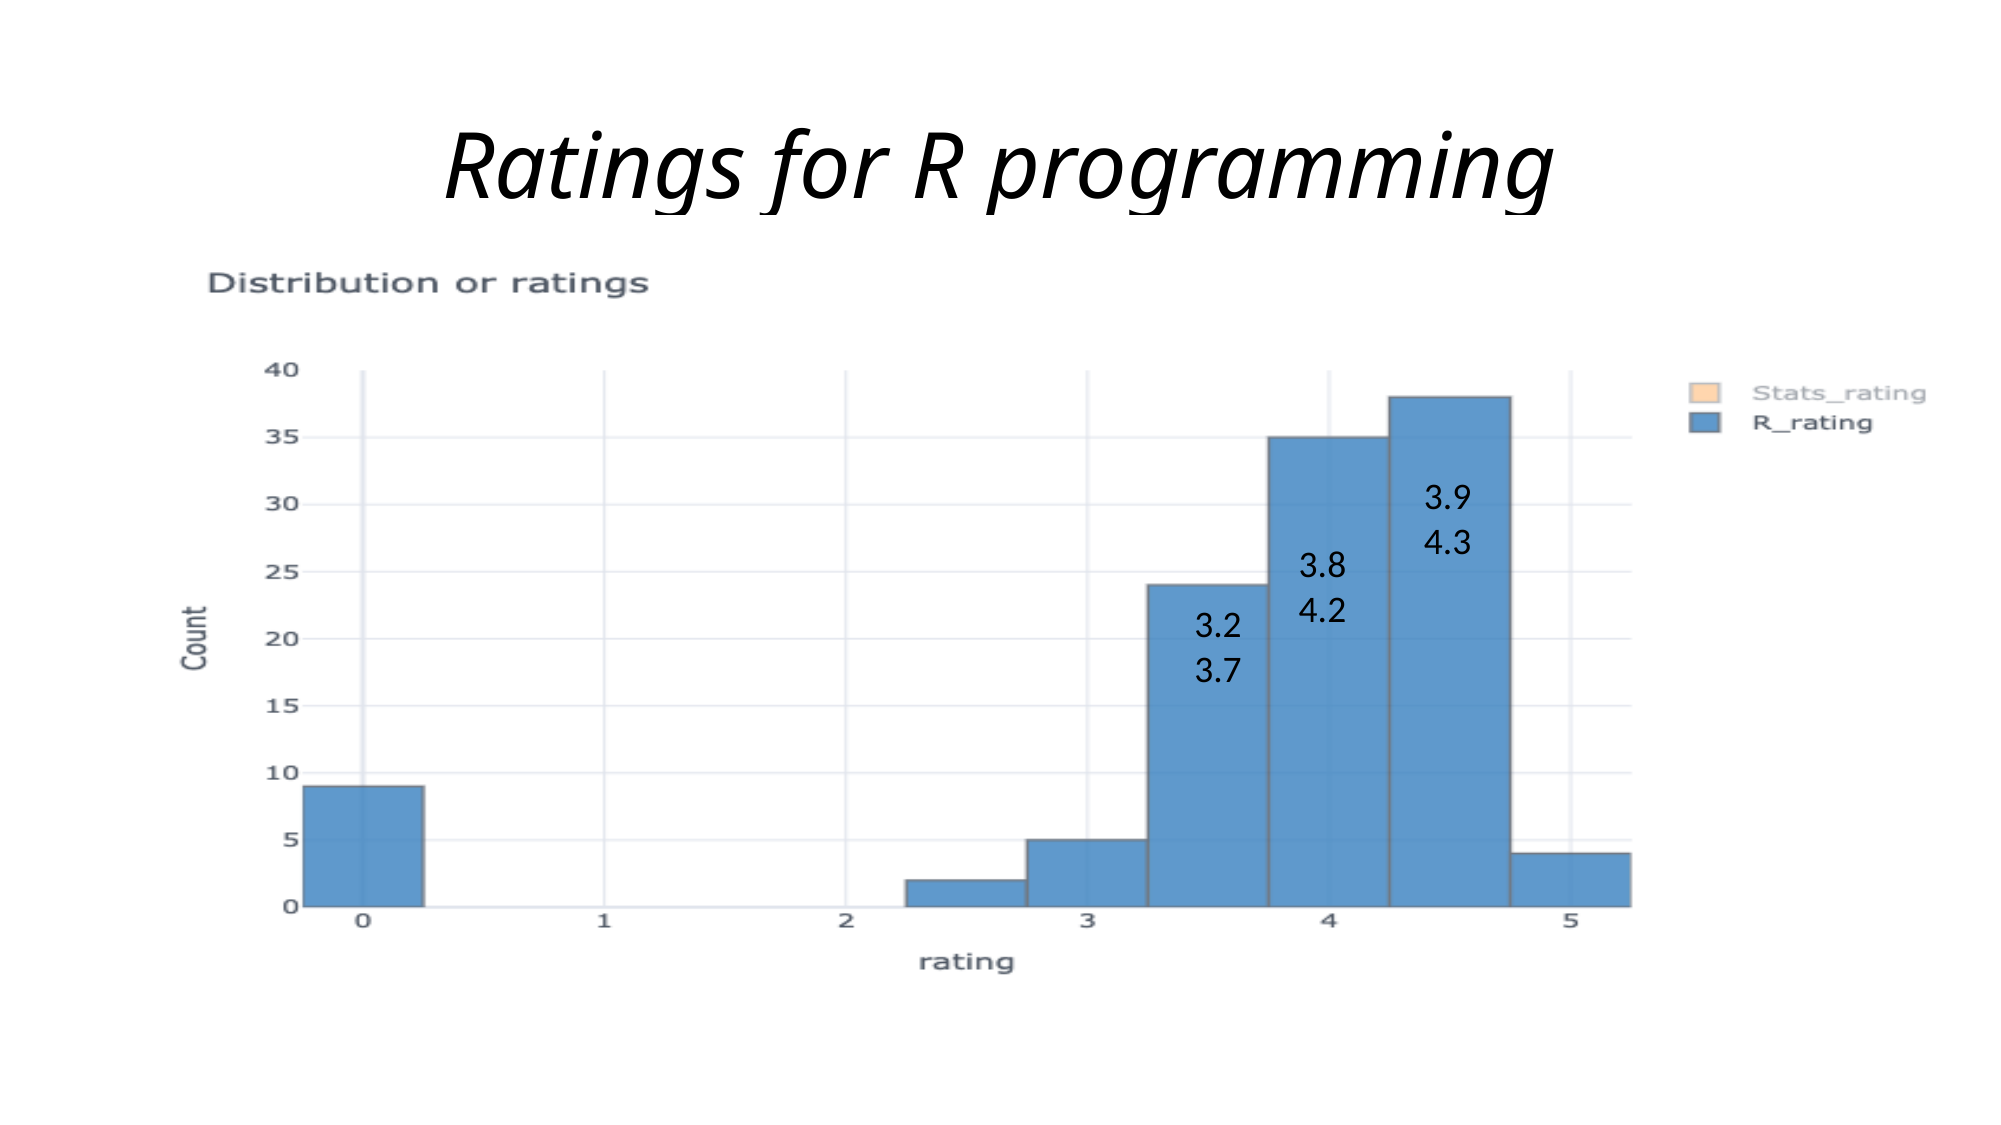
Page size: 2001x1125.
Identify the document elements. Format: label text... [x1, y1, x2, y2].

title Ratings for R programming [137, 59, 1863, 215]
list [114, 215, 1971, 1032]
